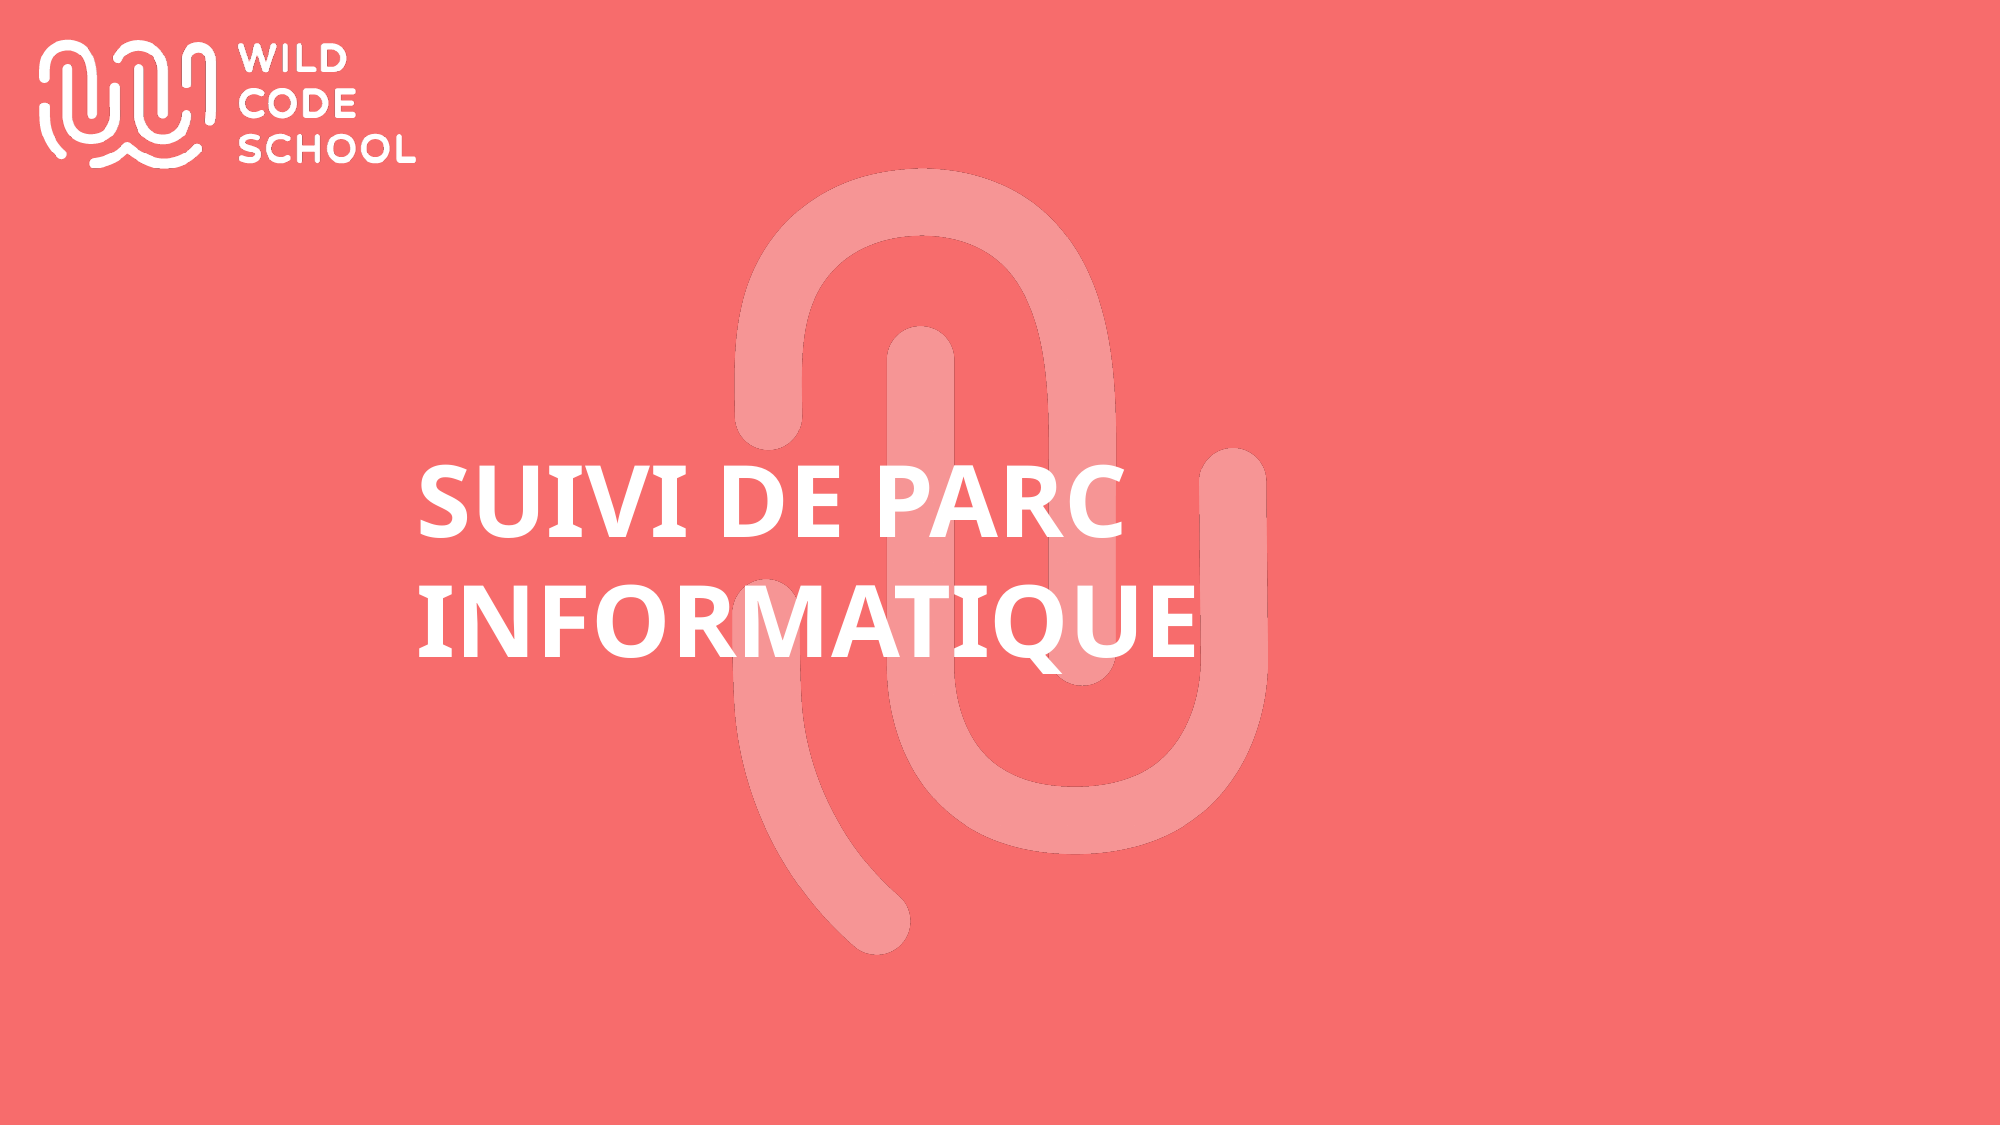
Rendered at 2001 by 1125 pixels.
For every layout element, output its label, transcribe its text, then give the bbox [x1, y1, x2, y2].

picture [732, 168, 1268, 349]
picture [39, 39, 416, 169]
picture [732, 693, 1268, 957]
title SUIVI DE PARC INFORMATIQUE [401, 349, 1599, 693]
